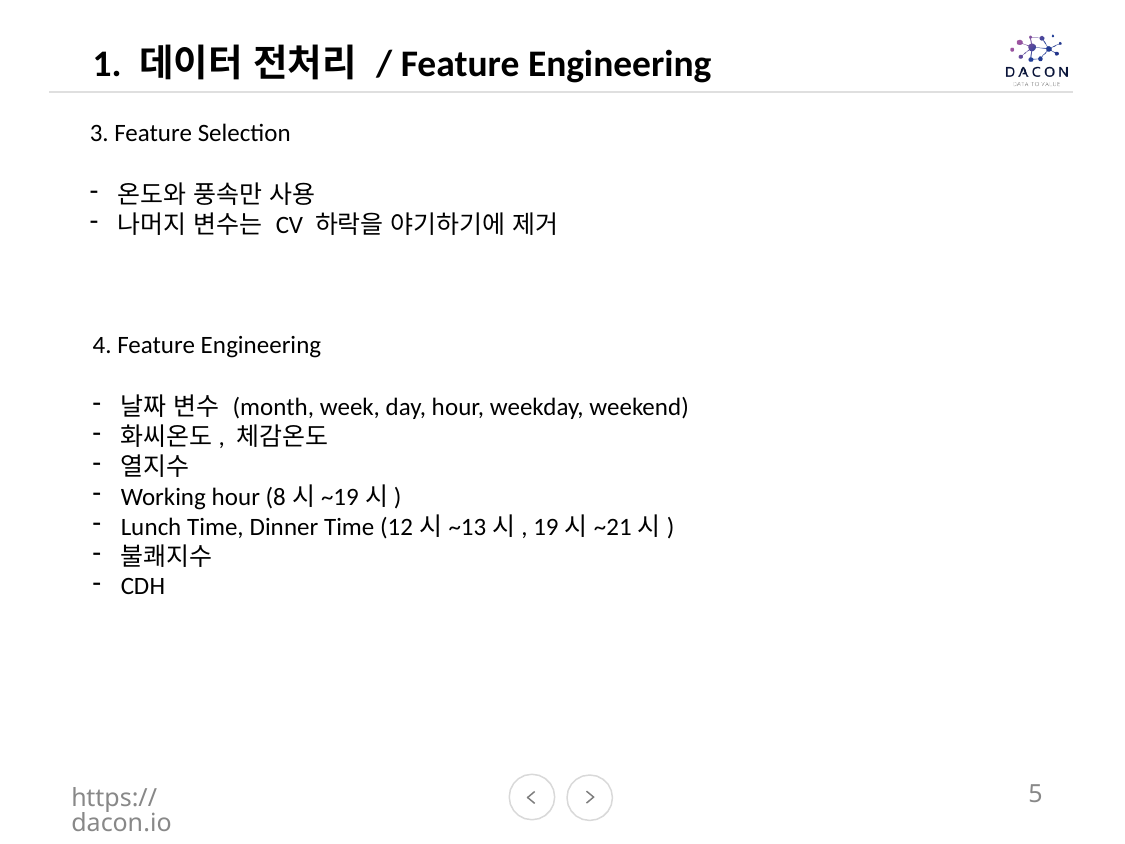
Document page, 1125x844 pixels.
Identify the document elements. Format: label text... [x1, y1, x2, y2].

text_box 온도와 풍속만 사용 나머지 변수는 CV 하락을 야기하기에 제거 [74, 171, 1063, 246]
text_box 3. Feature Selection [74, 109, 1063, 155]
slide_number 5 [1024, 785, 1058, 844]
picture [1004, 27, 1069, 93]
text_box 1. 데이터 전처리 / Feature Engineering [77, 32, 950, 92]
footer https://dacon.io [69, 785, 236, 844]
text_box 4. Feature Engineering [77, 321, 1066, 366]
text_box 날짜 변수 (month, week, day, hour, weekday, weekend) 화씨온도, 체감온도 열지수 Working hour (8시~19시) Lunch Time, Dinner Time (12시~13시, 19시~21시) 불쾌지수 CDH [77, 383, 1066, 608]
